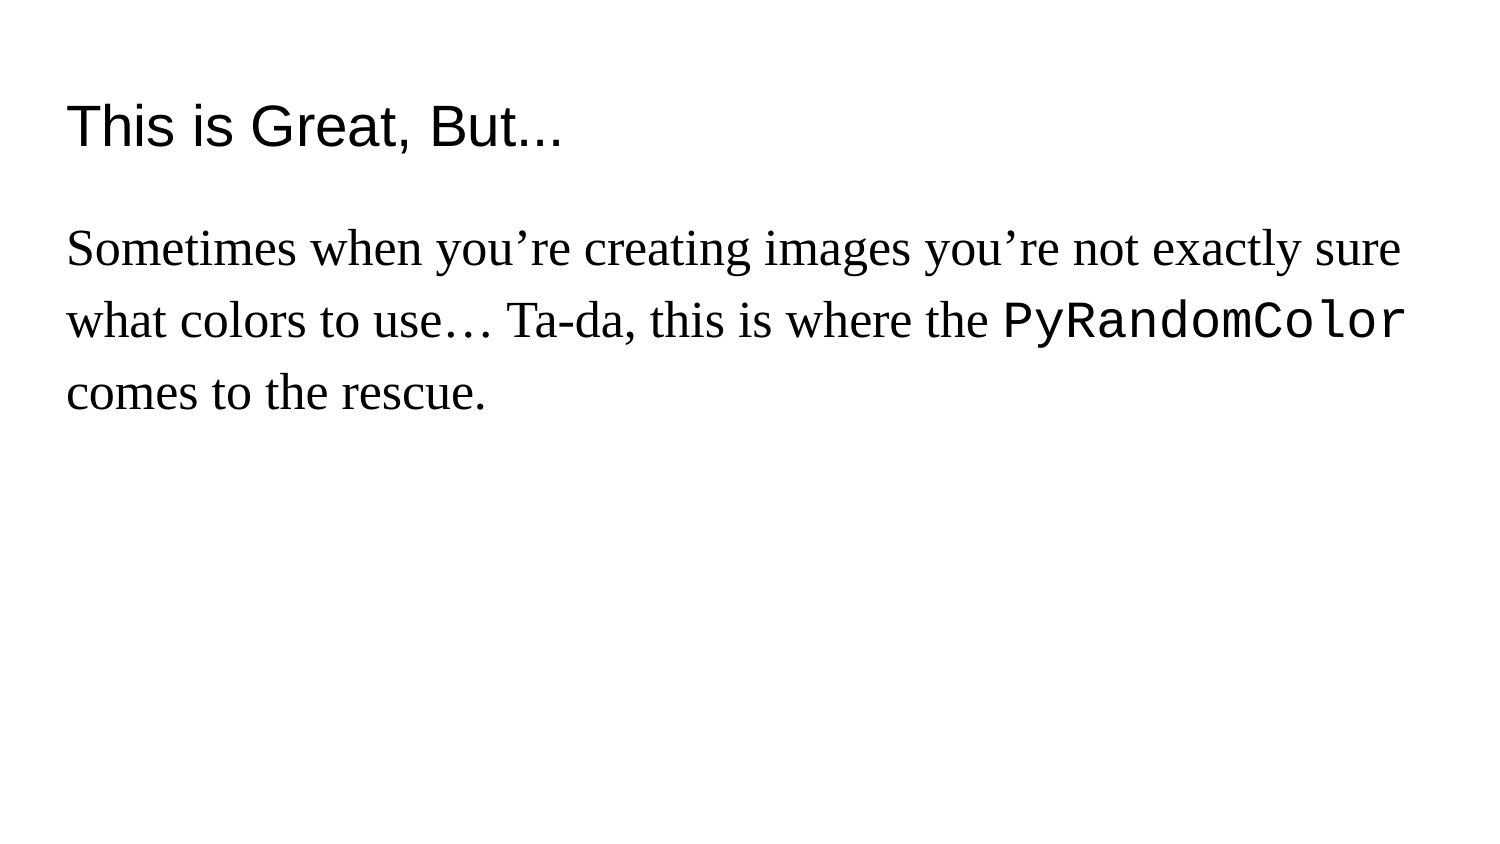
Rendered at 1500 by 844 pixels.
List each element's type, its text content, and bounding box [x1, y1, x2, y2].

title This is Great, But... [51, 72, 1449, 167]
list Sometimes when you’re creating images you’re not exactly sure what colors to use… Ta-da, this is where the PyRandomColor comes to the rescue. [51, 189, 1449, 750]
